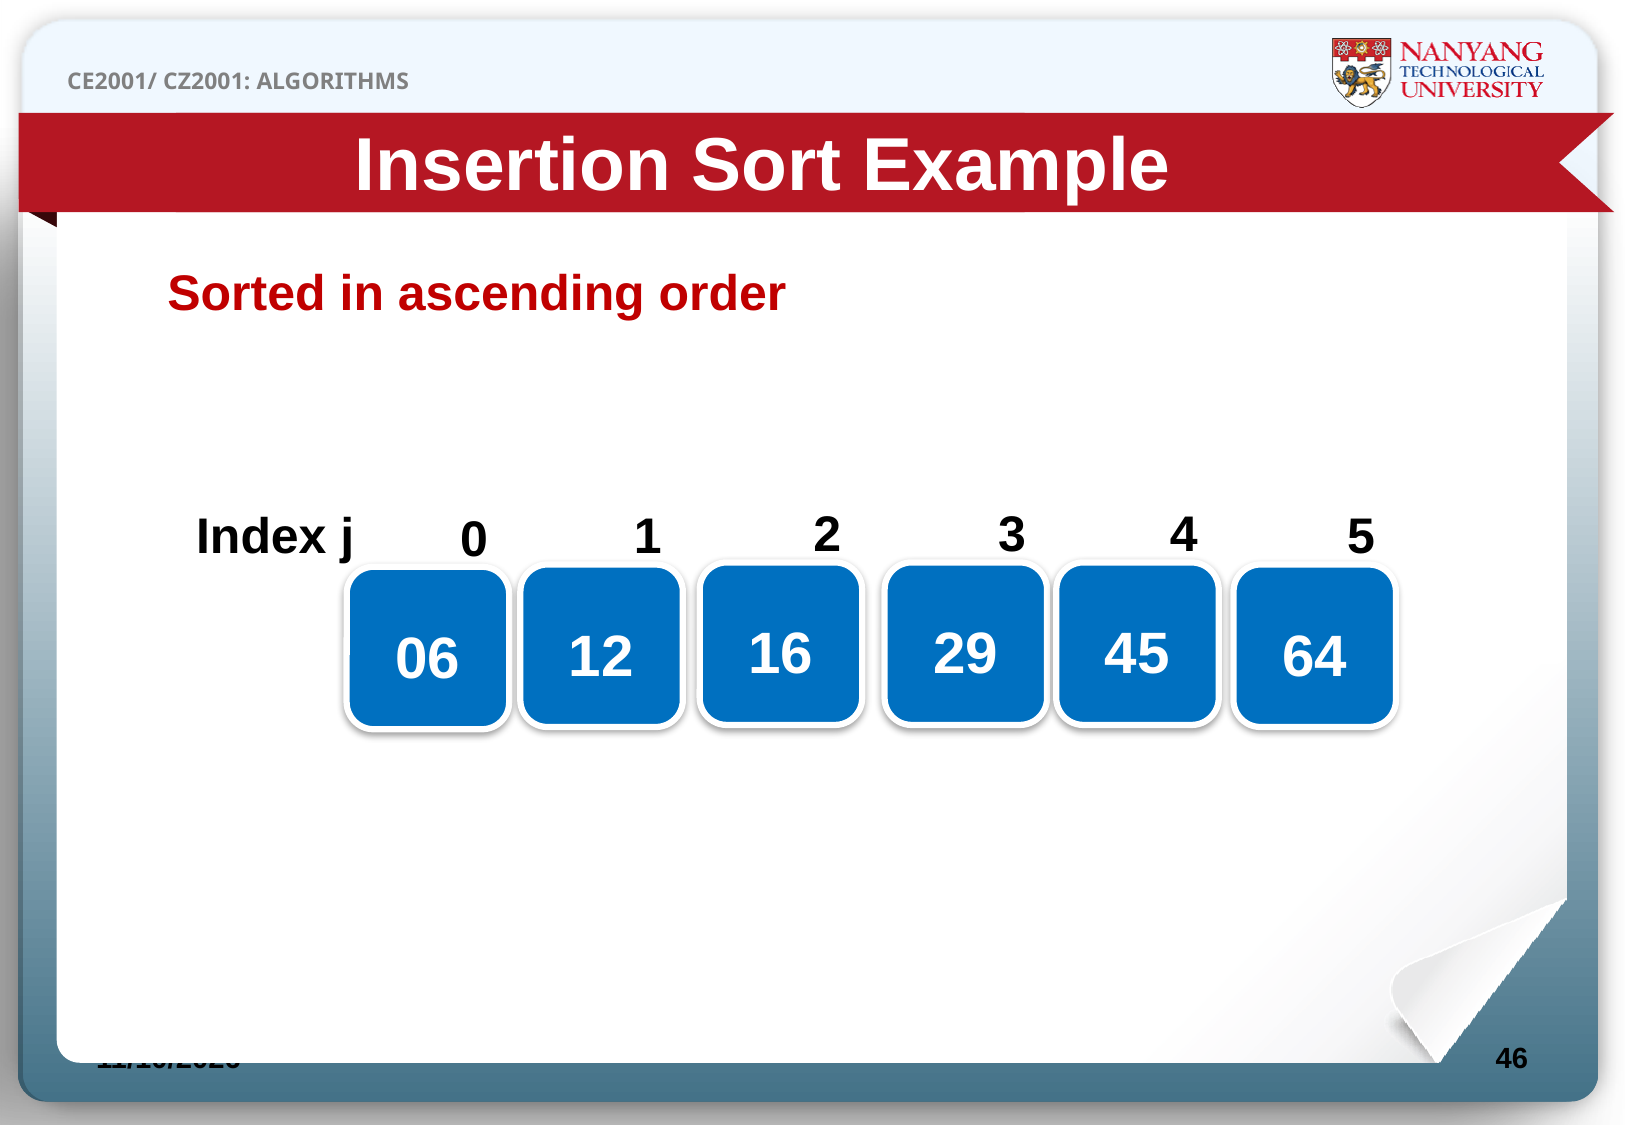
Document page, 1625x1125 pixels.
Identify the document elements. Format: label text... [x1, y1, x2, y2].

list Insertion Sort Example [60, 119, 1467, 201]
text_box 3 [969, 487, 1055, 565]
text_box 64 [1230, 561, 1400, 731]
text_box 06 [343, 563, 513, 733]
text_box 16 [696, 559, 866, 729]
text_box 5 [1318, 489, 1404, 567]
text_box Index j [174, 489, 377, 566]
text_box 4 [1141, 487, 1226, 565]
text_box Sorted in ascending order [152, 240, 802, 328]
text_box 29 [881, 559, 1050, 729]
text_box 45 [1053, 559, 1222, 729]
text_box 0 [431, 491, 517, 569]
text_box 2 [784, 487, 870, 565]
text_box 12 [517, 561, 686, 731]
text_box 1 [605, 489, 691, 567]
picture [0, 0, 1625, 1125]
